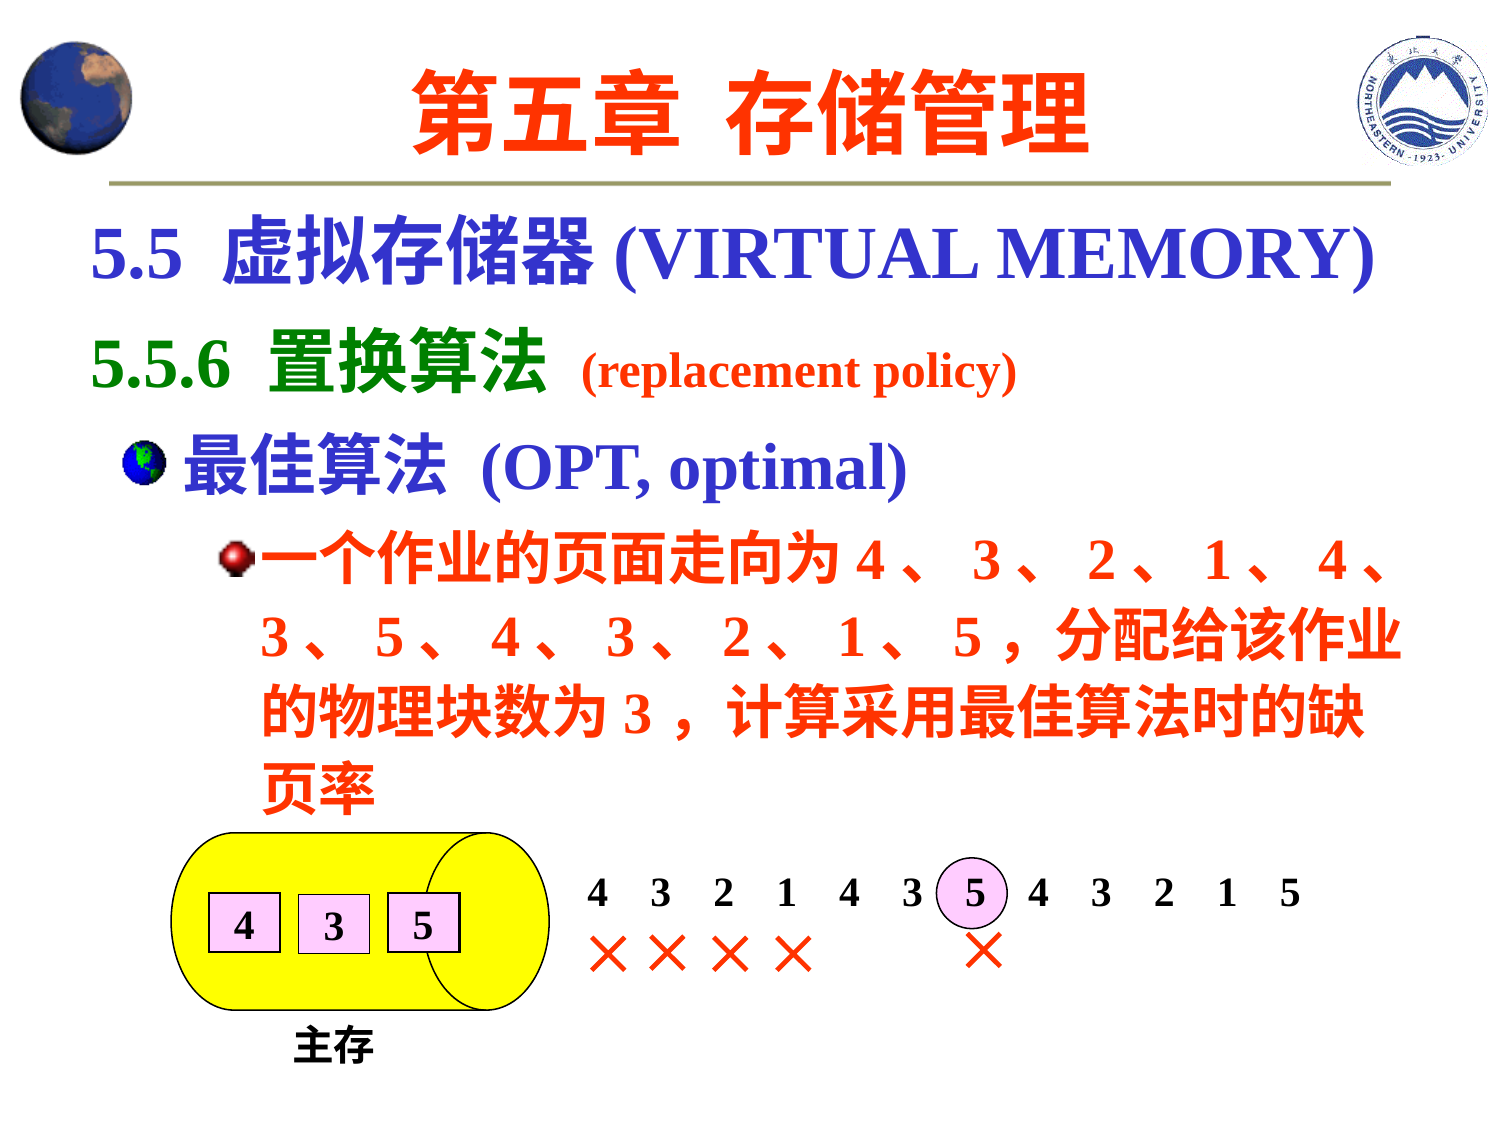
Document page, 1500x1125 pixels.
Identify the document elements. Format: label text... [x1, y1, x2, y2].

text_box 4 3 2 1 4 3 5 4 3 2 1 5 [572, 857, 1341, 923]
list 5.5 虚拟存储器(VIRTUAL MEMORY) 5.5.6 置换算法 (replacement policy) 最佳算法 (OPT, optimal) 一个作业的页面走向为4、3、2、1、4、3、5、4、3、2、1、5，分配给该作业的物理块数为3，计算采用最佳算法时的缺页率 [75, 187, 1438, 775]
text_box  [755, 904, 815, 990]
picture [0, 37, 138, 161]
picture [1352, 33, 1490, 171]
text_box 主存 [277, 1011, 408, 1077]
text_box 3 [298, 894, 370, 954]
text_box [171, 832, 550, 1011]
picture [121, 439, 168, 487]
picture [213, 535, 255, 577]
text_box 第五章 存储管理 [112, 42, 1388, 180]
text_box 5 [387, 893, 459, 953]
text_box  [570, 904, 630, 990]
text_box  [692, 904, 752, 990]
text_box 4 [209, 893, 280, 953]
text_box  [629, 903, 689, 989]
picture [109, 175, 1391, 187]
text_box  [945, 901, 1005, 986]
